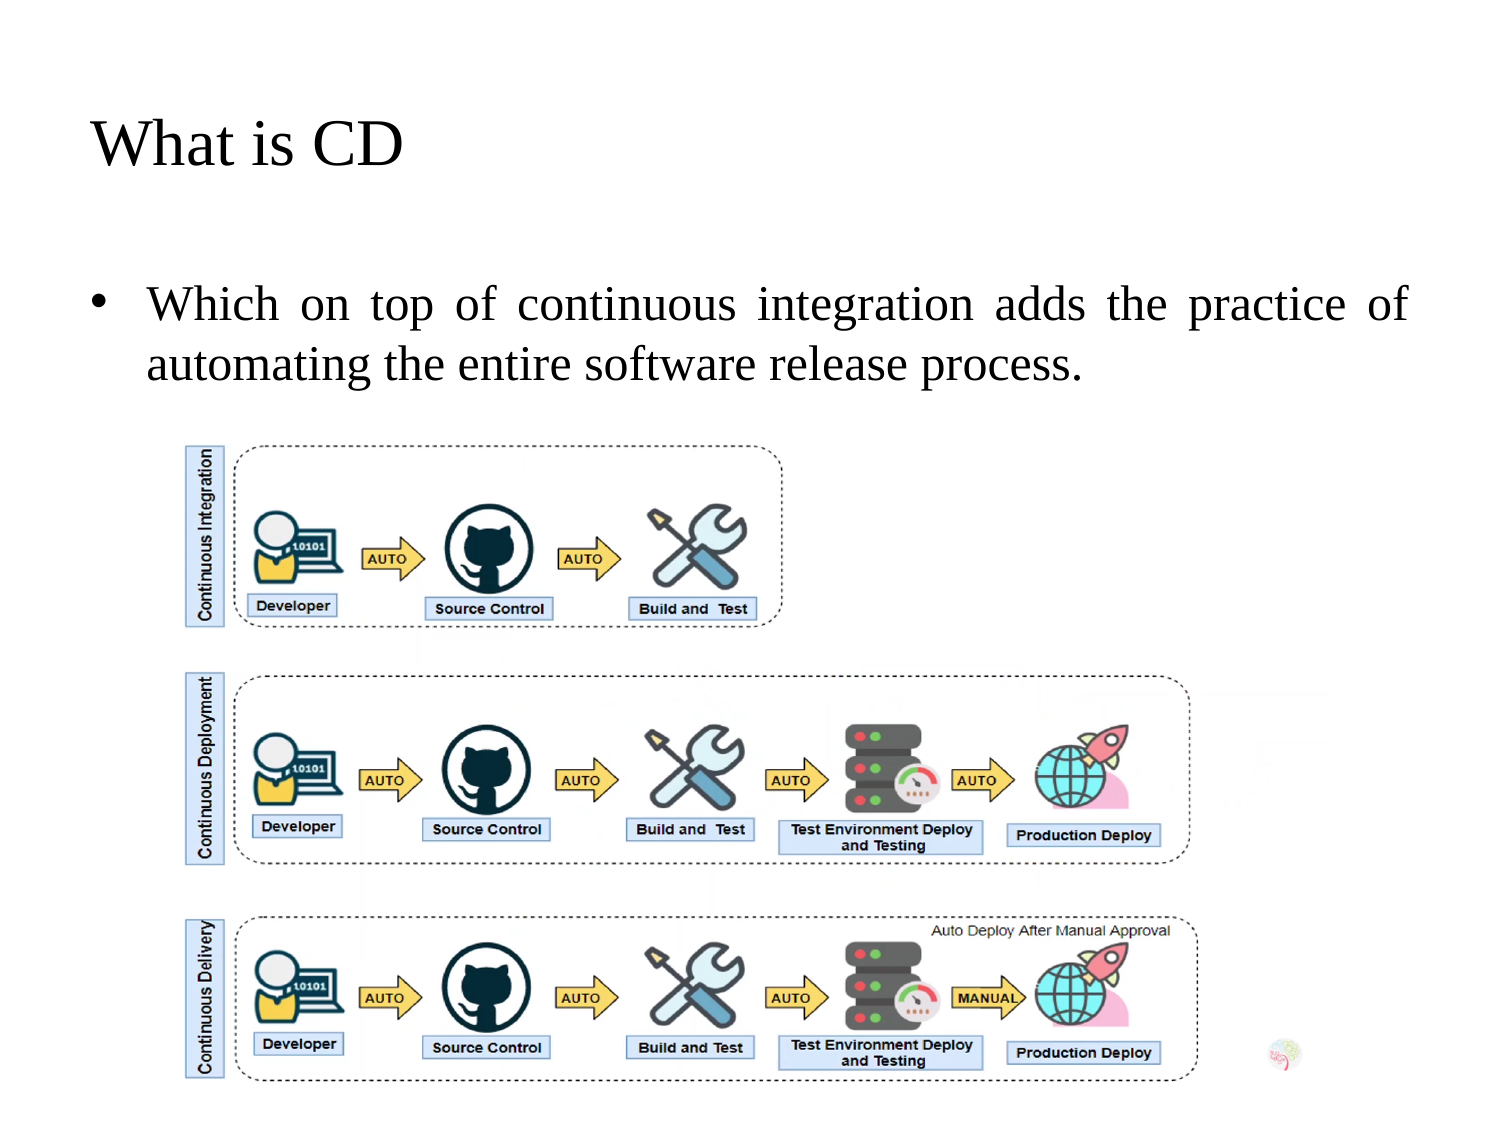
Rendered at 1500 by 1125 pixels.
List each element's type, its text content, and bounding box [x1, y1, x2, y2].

title What is CD [75, 45, 1425, 233]
picture [0, 432, 1330, 1095]
list Which on top of continuous integration adds the practice of automating the entire software release process. [75, 262, 1425, 1005]
